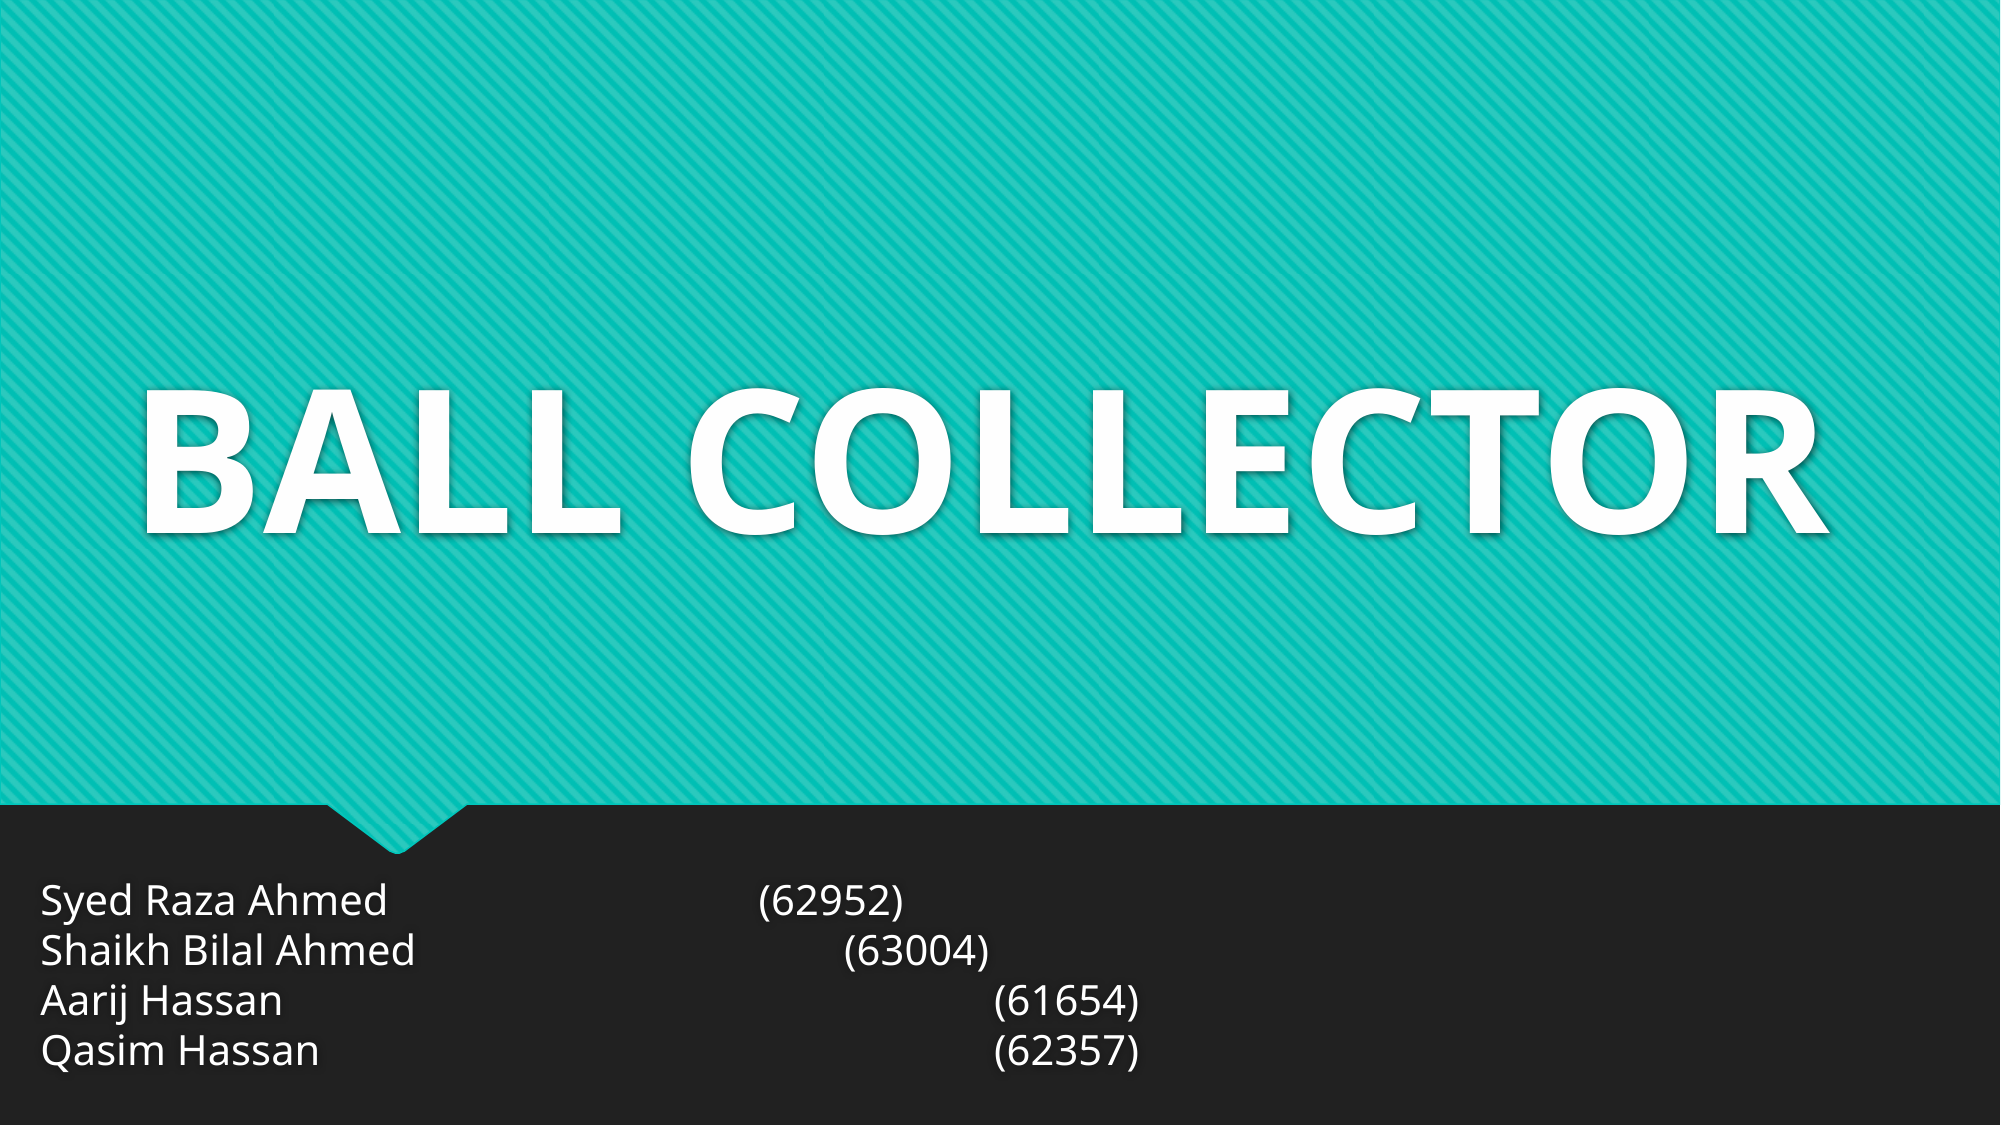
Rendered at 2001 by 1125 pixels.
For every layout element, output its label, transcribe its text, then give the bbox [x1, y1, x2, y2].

title BALL COLLECTOR [114, 122, 1849, 582]
subtitle Syed Raza Ahmed (62952) Shaikh Bilal Ahmed (63004) Aarij Hassan (61654) Qasim Hassan (62357) [25, 866, 1960, 1094]
